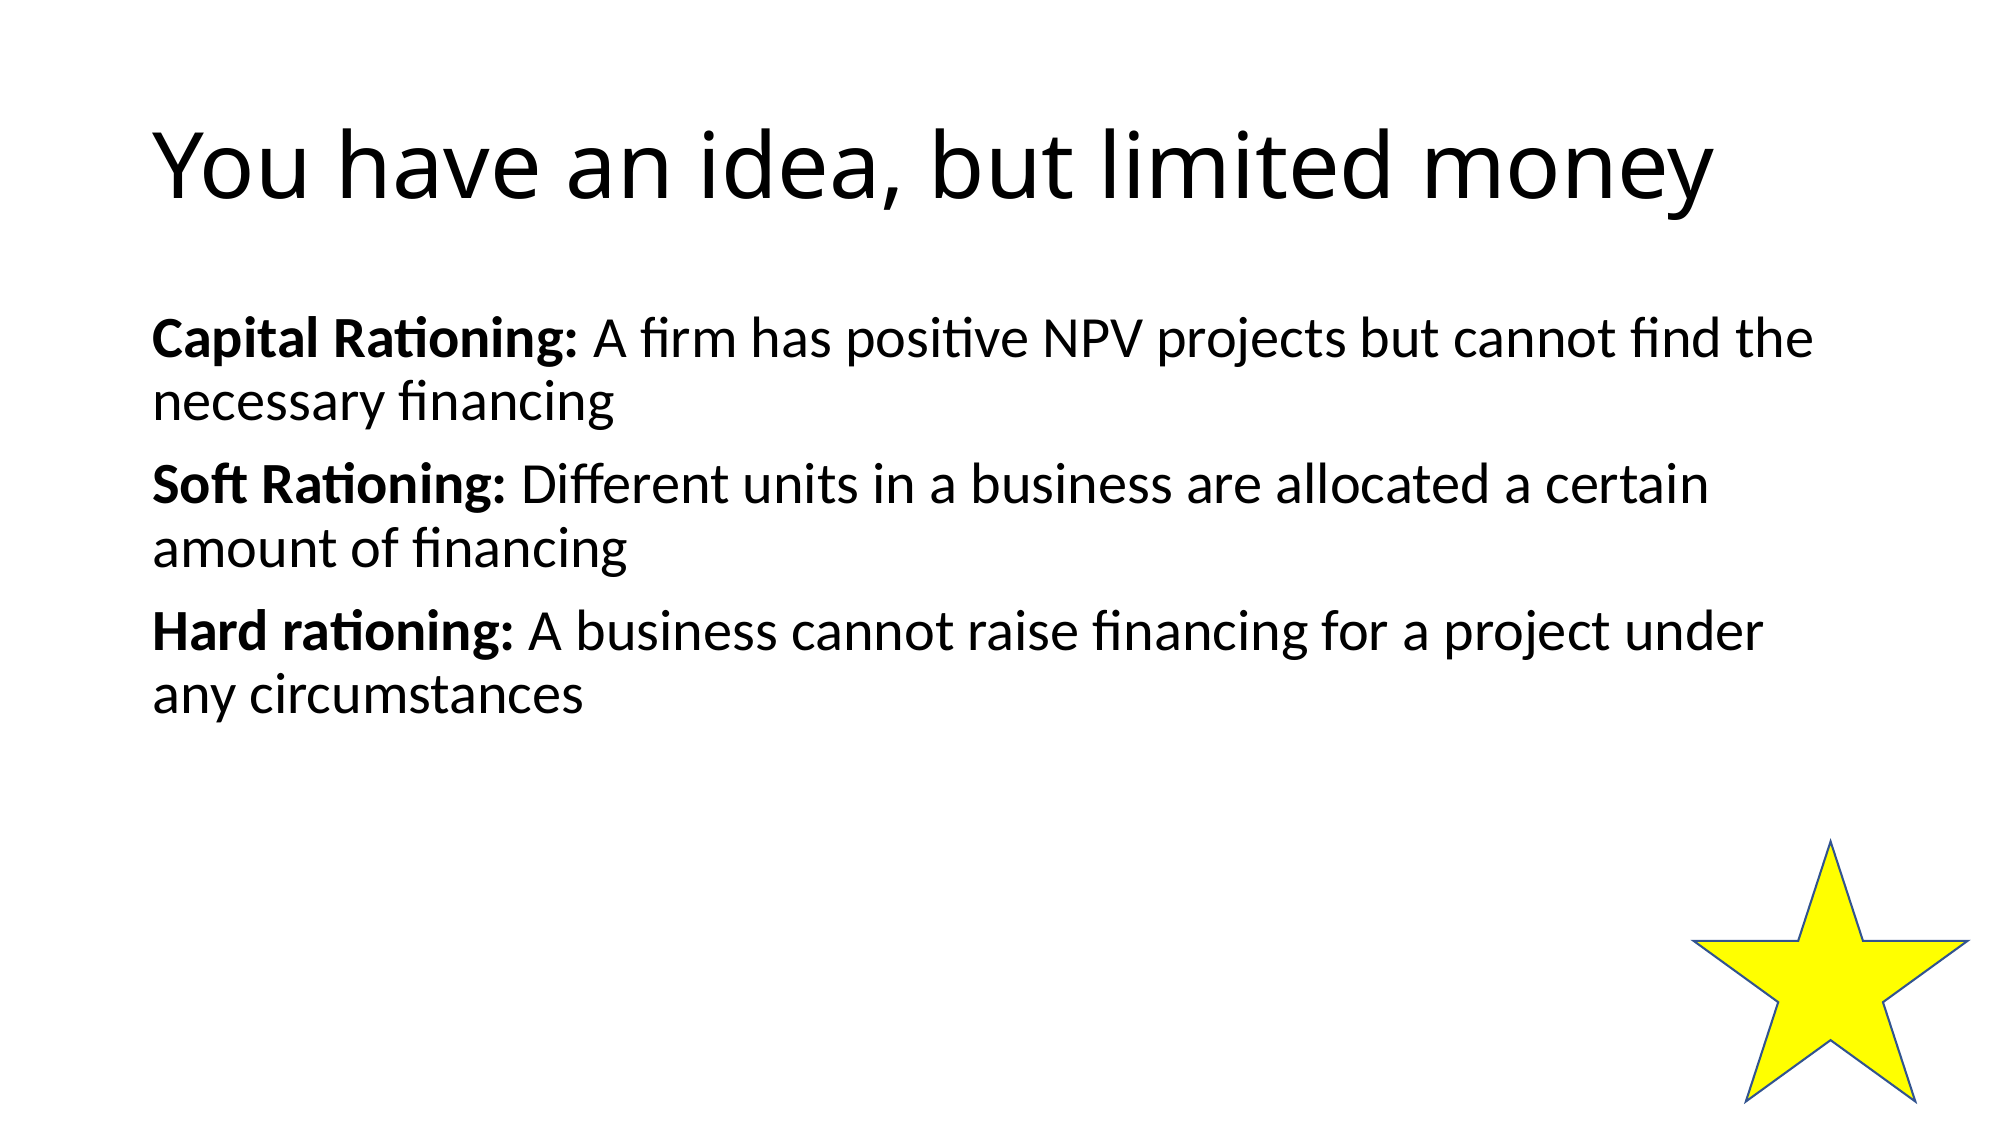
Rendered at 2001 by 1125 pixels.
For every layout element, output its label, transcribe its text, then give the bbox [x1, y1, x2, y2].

title You have an idea, but limited money [137, 59, 1863, 278]
list Capital Rationing: A firm has positive NPV projects but cannot find the necessary financing Soft Rationing: Different units in a business are allocated a certain amount of financing Hard rationing: A business cannot raise financing for a project under any circumstances [137, 299, 1863, 1014]
text_box [1690, 838, 1971, 1105]
